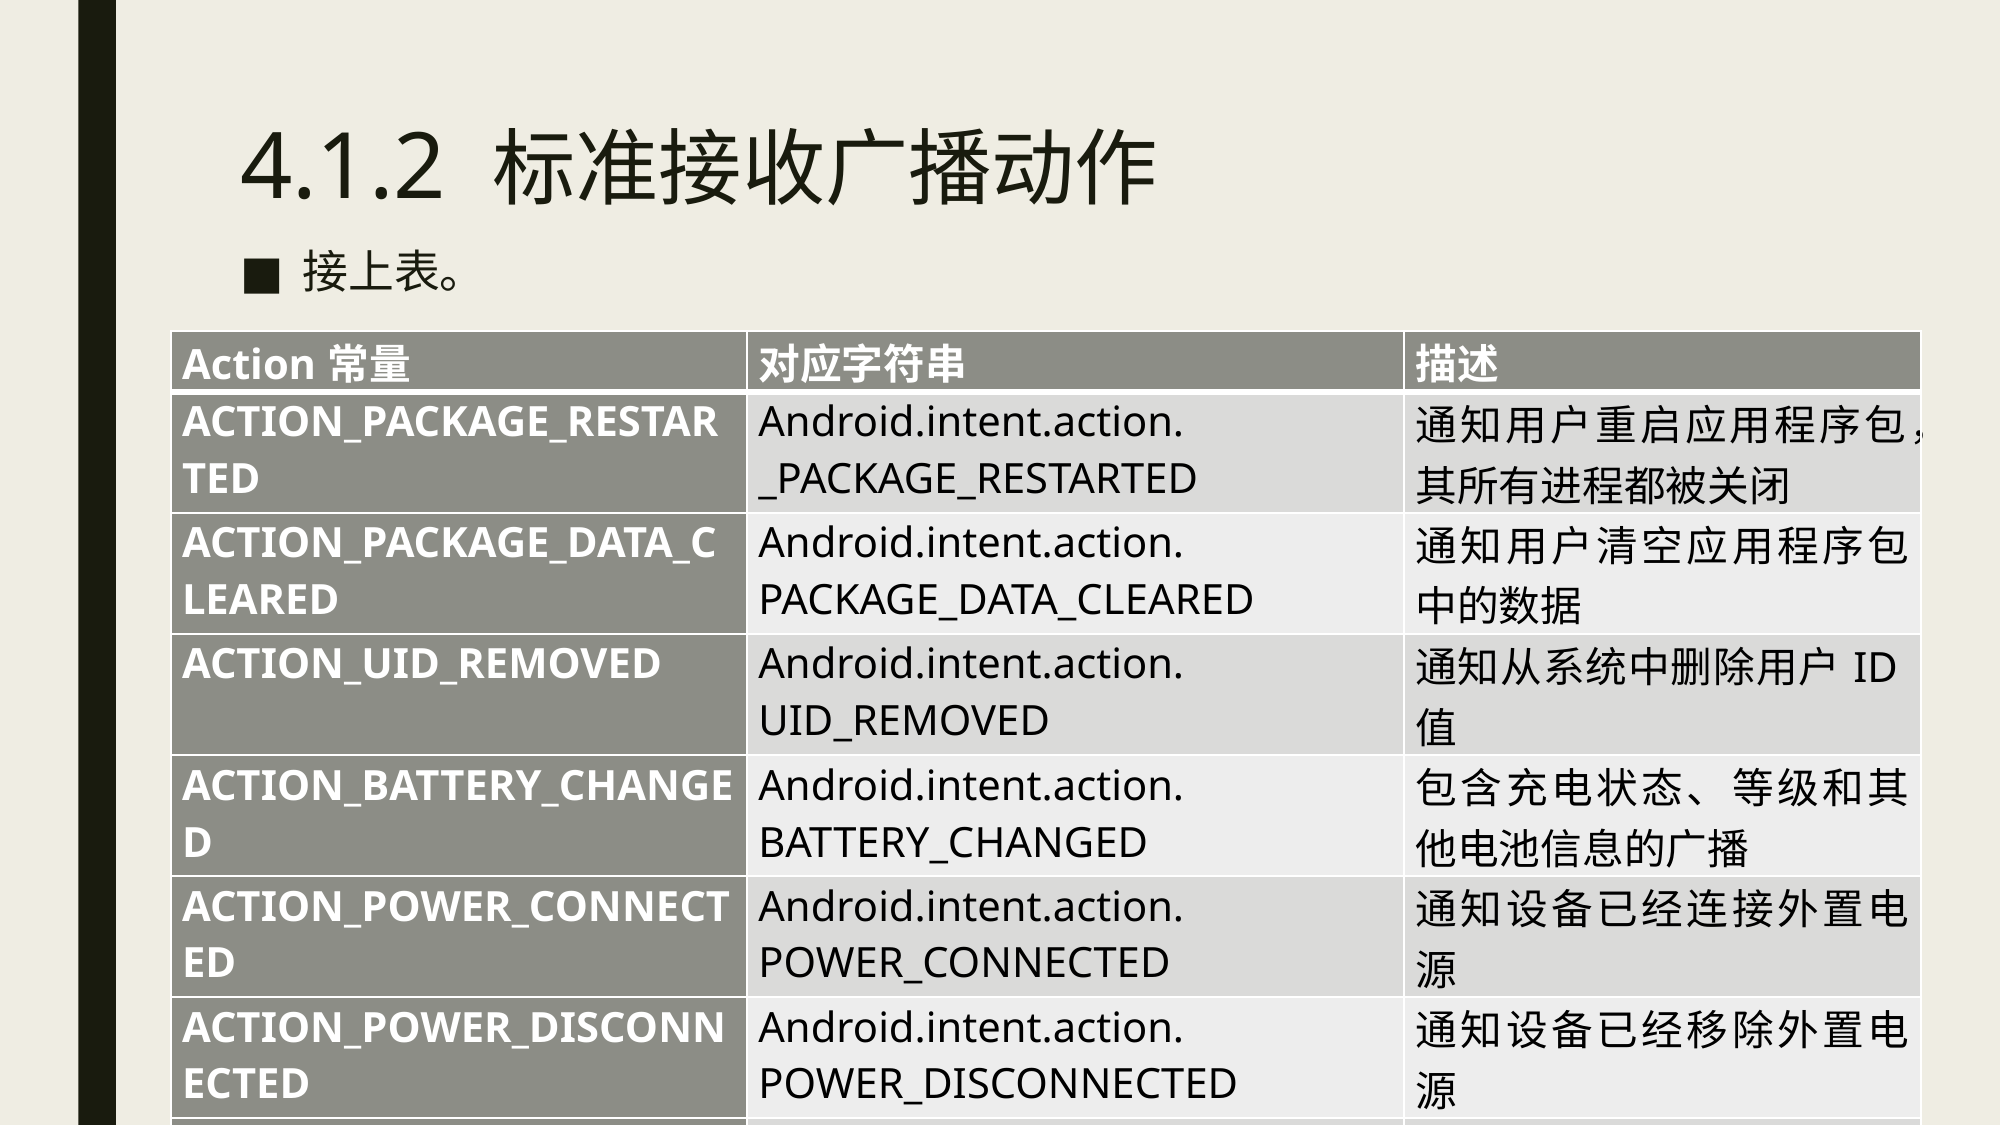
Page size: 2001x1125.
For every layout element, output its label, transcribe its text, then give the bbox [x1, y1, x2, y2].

table_cell Android.intent.action. POWER_CONNECTED [748, 877, 1403, 996]
table_cell Android.intent.action. _PACKAGE_RESTARTED [748, 395, 1403, 512]
table_cell 包含充电状态、等级和其他电池信息的广播 [1405, 756, 1920, 875]
table_header Action常量 [172, 332, 746, 389]
table_cell ACTION_POWER_CONNECTED [172, 877, 746, 996]
table_cell 通知用户重启应用程序包，其所有进程都被关闭 [1405, 395, 1920, 512]
table_cell Android.intent.action. PACKAGE_DATA_CLEARED [748, 514, 1403, 633]
table_cell 通知设备已经连接外置电源 [1405, 877, 1920, 996]
table_cell ACTION_SHUTDOWN [172, 1119, 746, 1125]
table_cell ACTION_PACKAGE_RESTARTED [172, 395, 746, 512]
table_header 描述 [1405, 332, 1920, 389]
table_cell ACTION_PACKAGE_DATA_CLEARED [172, 514, 746, 633]
table_cell Android.intent.action. SHUTDOWN [748, 1119, 1403, 1125]
list 接上表。 [225, 239, 1800, 330]
title 4.1.2 标准接收广播动作 [225, 112, 1800, 239]
table_cell Android.intent.action. UID_REMOVED [748, 635, 1403, 754]
table_cell Android.intent.action. POWER_DISCONNECTED [748, 998, 1403, 1117]
table_cell ACTION_UID_REMOVED [172, 635, 746, 754]
table_cell ACTION_POWER_DISCONNECTED [172, 998, 746, 1117]
table_cell 通知设备已经移除外置电源 [1405, 998, 1920, 1117]
table_cell 通知用户清空应用程序包中的数据 [1405, 514, 1920, 633]
table_cell 通知从系统中删除用户ID值 [1405, 635, 1920, 754]
table_header 对应字符串 [748, 332, 1403, 389]
table_cell 通知设备已经关闭 [1405, 1119, 1920, 1125]
table_cell Android.intent.action. BATTERY_CHANGED [748, 756, 1403, 875]
table_cell ACTION_BATTERY_CHANGED [172, 756, 746, 875]
